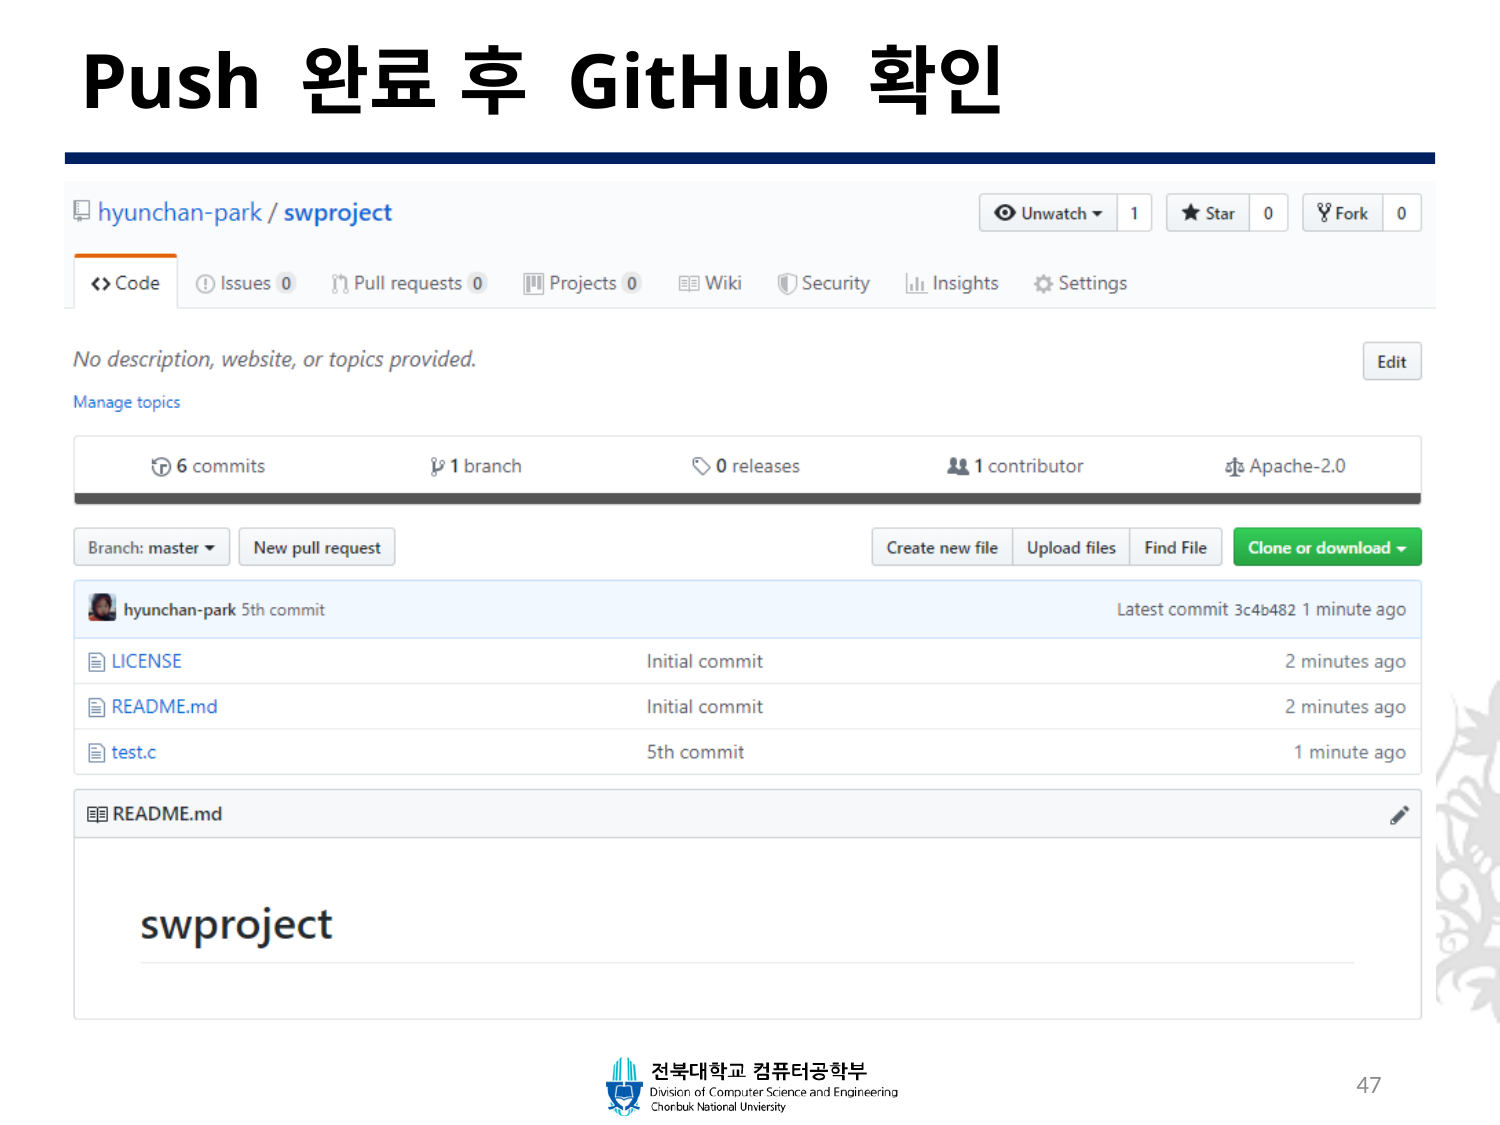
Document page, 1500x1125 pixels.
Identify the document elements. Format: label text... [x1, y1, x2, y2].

title Push 완료 후 GitHub 확인 [64, 26, 1436, 143]
picture [600, 1057, 900, 1116]
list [64, 181, 1436, 1031]
slide_number 47 [1059, 1057, 1397, 1111]
